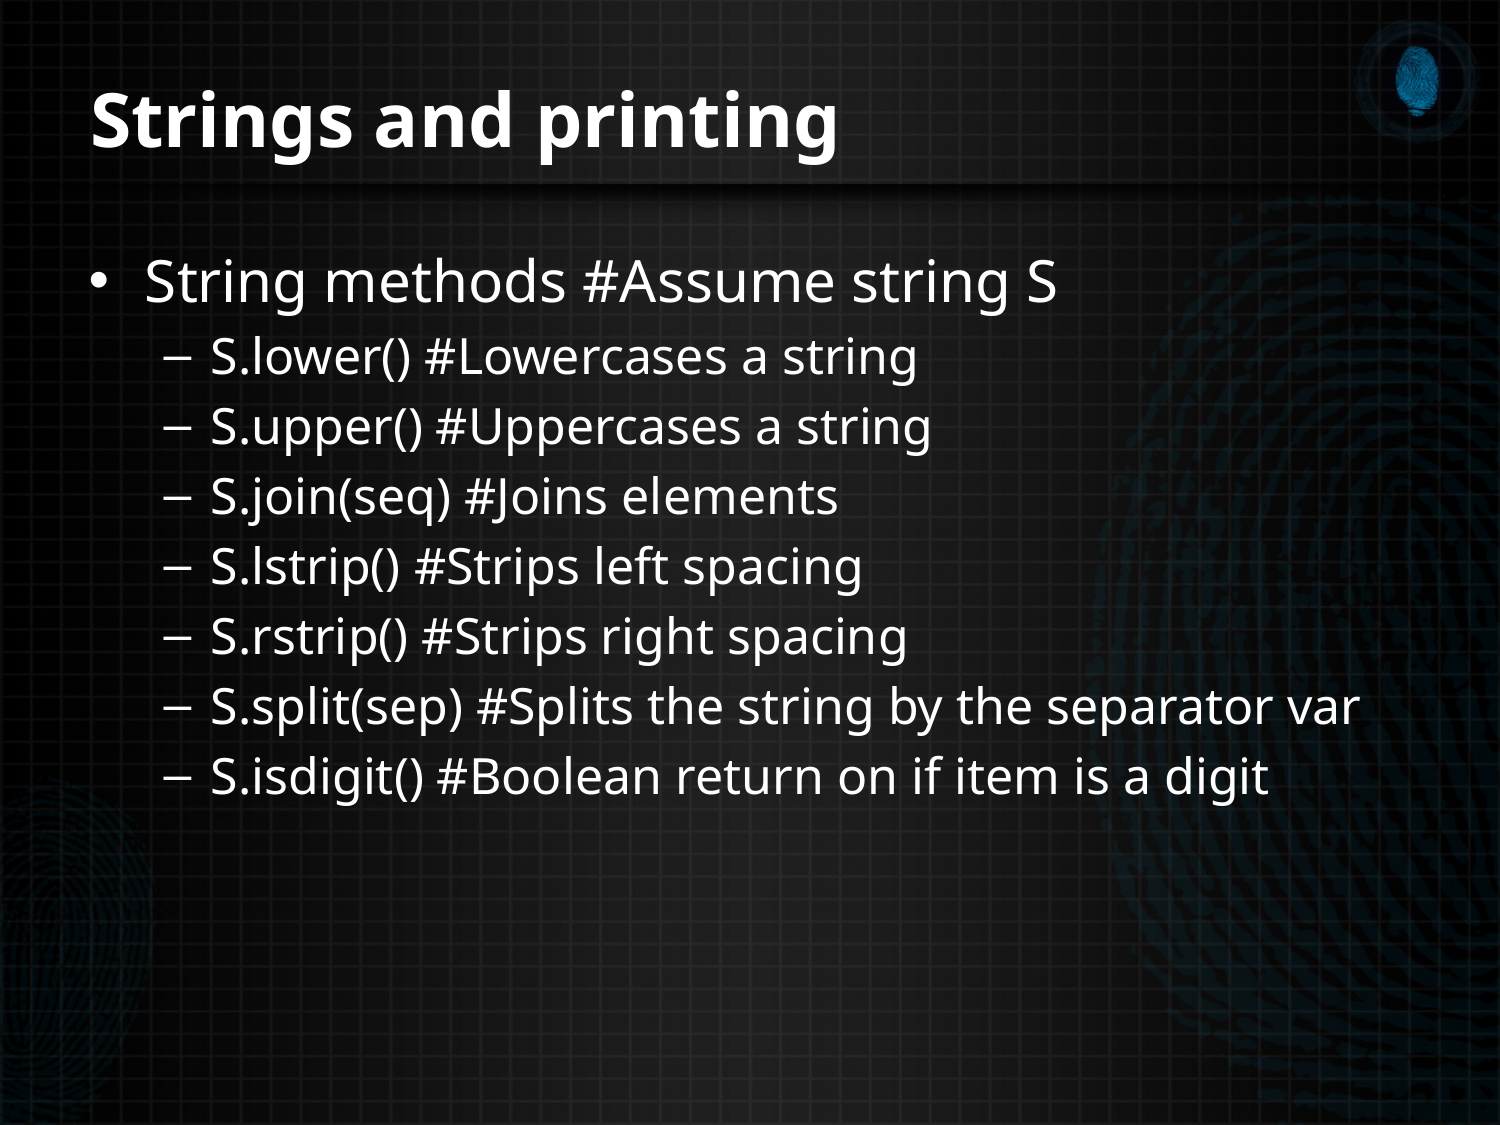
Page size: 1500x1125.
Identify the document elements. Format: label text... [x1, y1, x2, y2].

picture [0, 0, 1500, 1125]
list String methods #Assume string S S.lower() #Lowercases a string S.upper() #Uppercases a string S.join(seq) #Joins elements S.lstrip() #Strips left spacing S.rstrip() #Strips right spacing S.split(sep) #Splits the string by the separator var S.isdigit() #Boolean return on if item is a digit [73, 236, 1424, 1100]
title Strings and printing [75, 24, 1425, 212]
